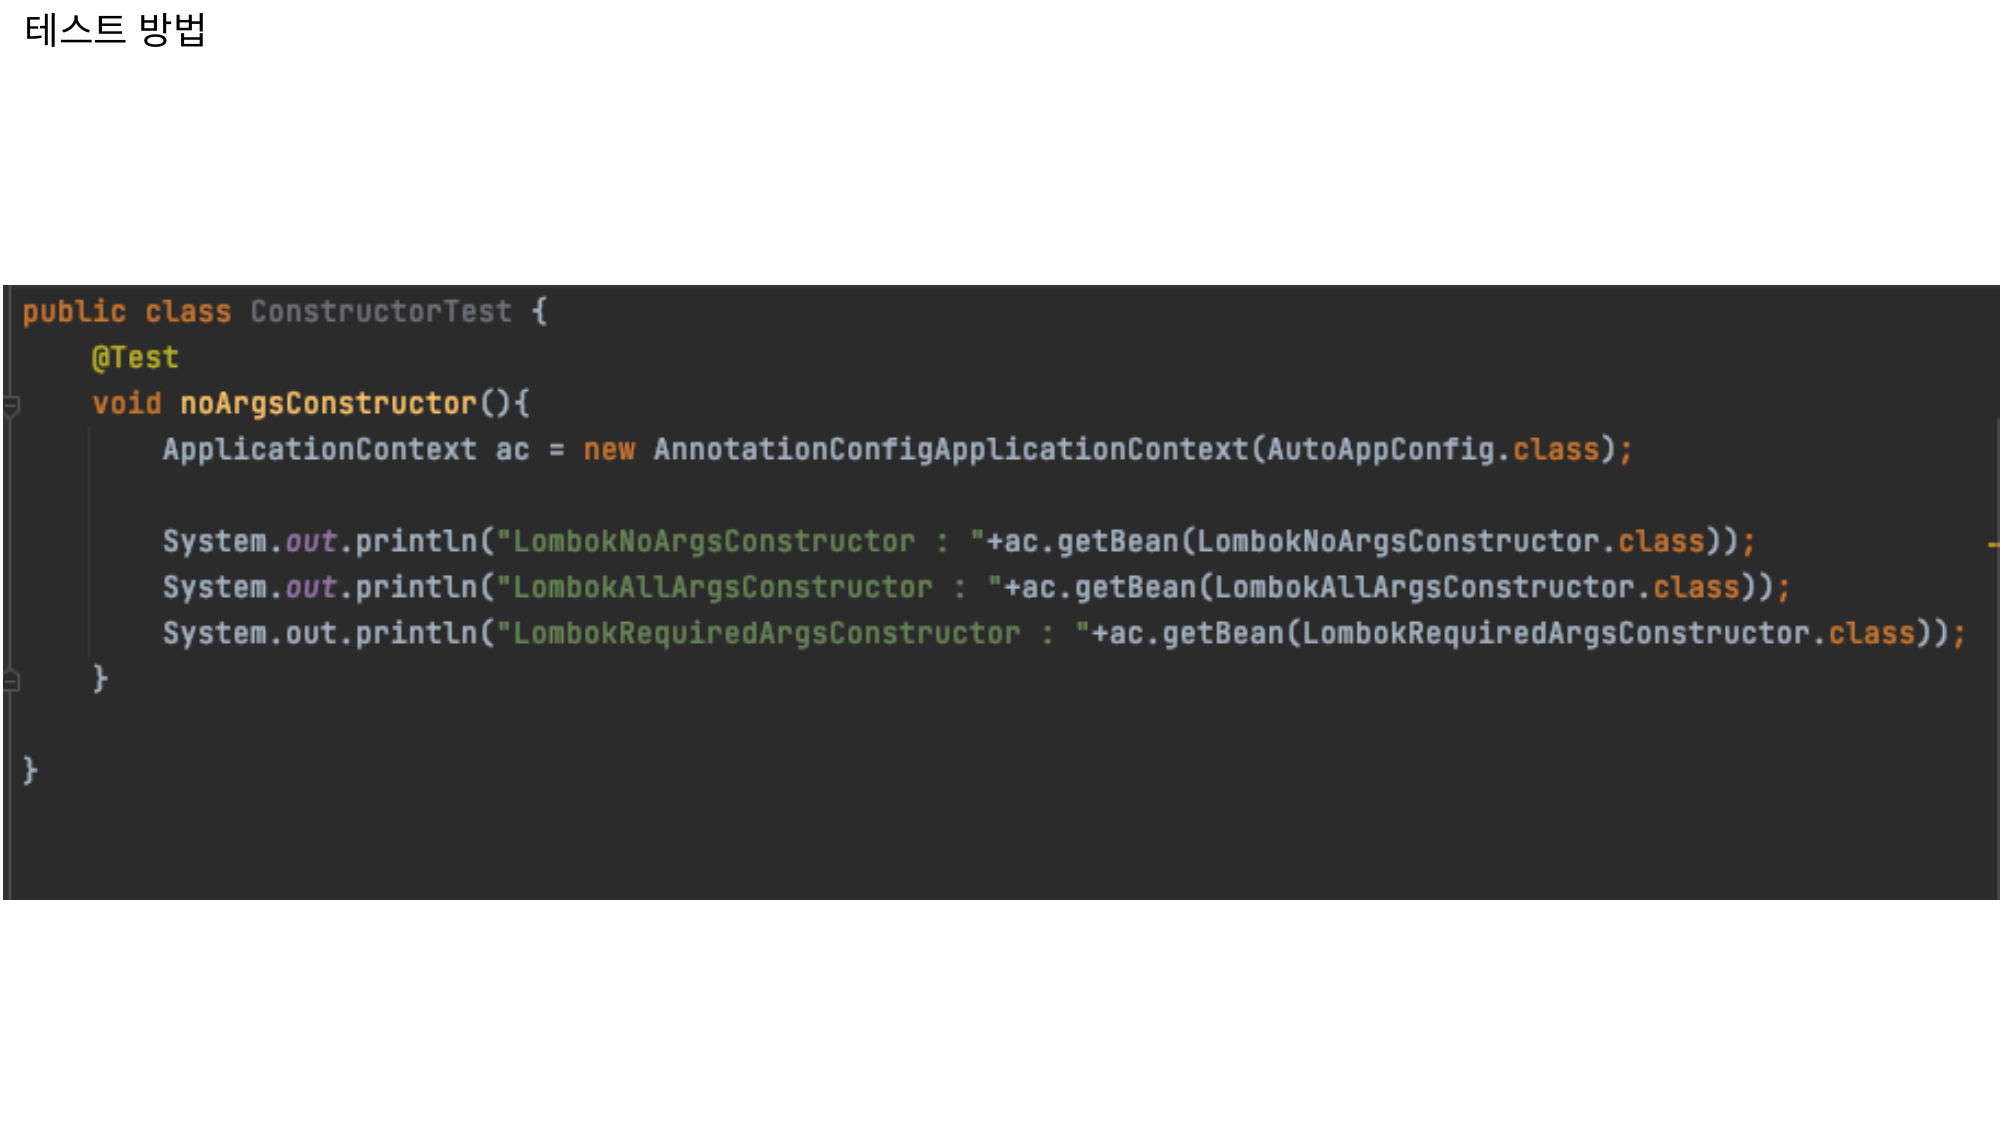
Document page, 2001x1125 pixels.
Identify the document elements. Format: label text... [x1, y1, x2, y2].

picture [3, 285, 2000, 900]
text_box 테스트 방법 [10, 0, 223, 60]
